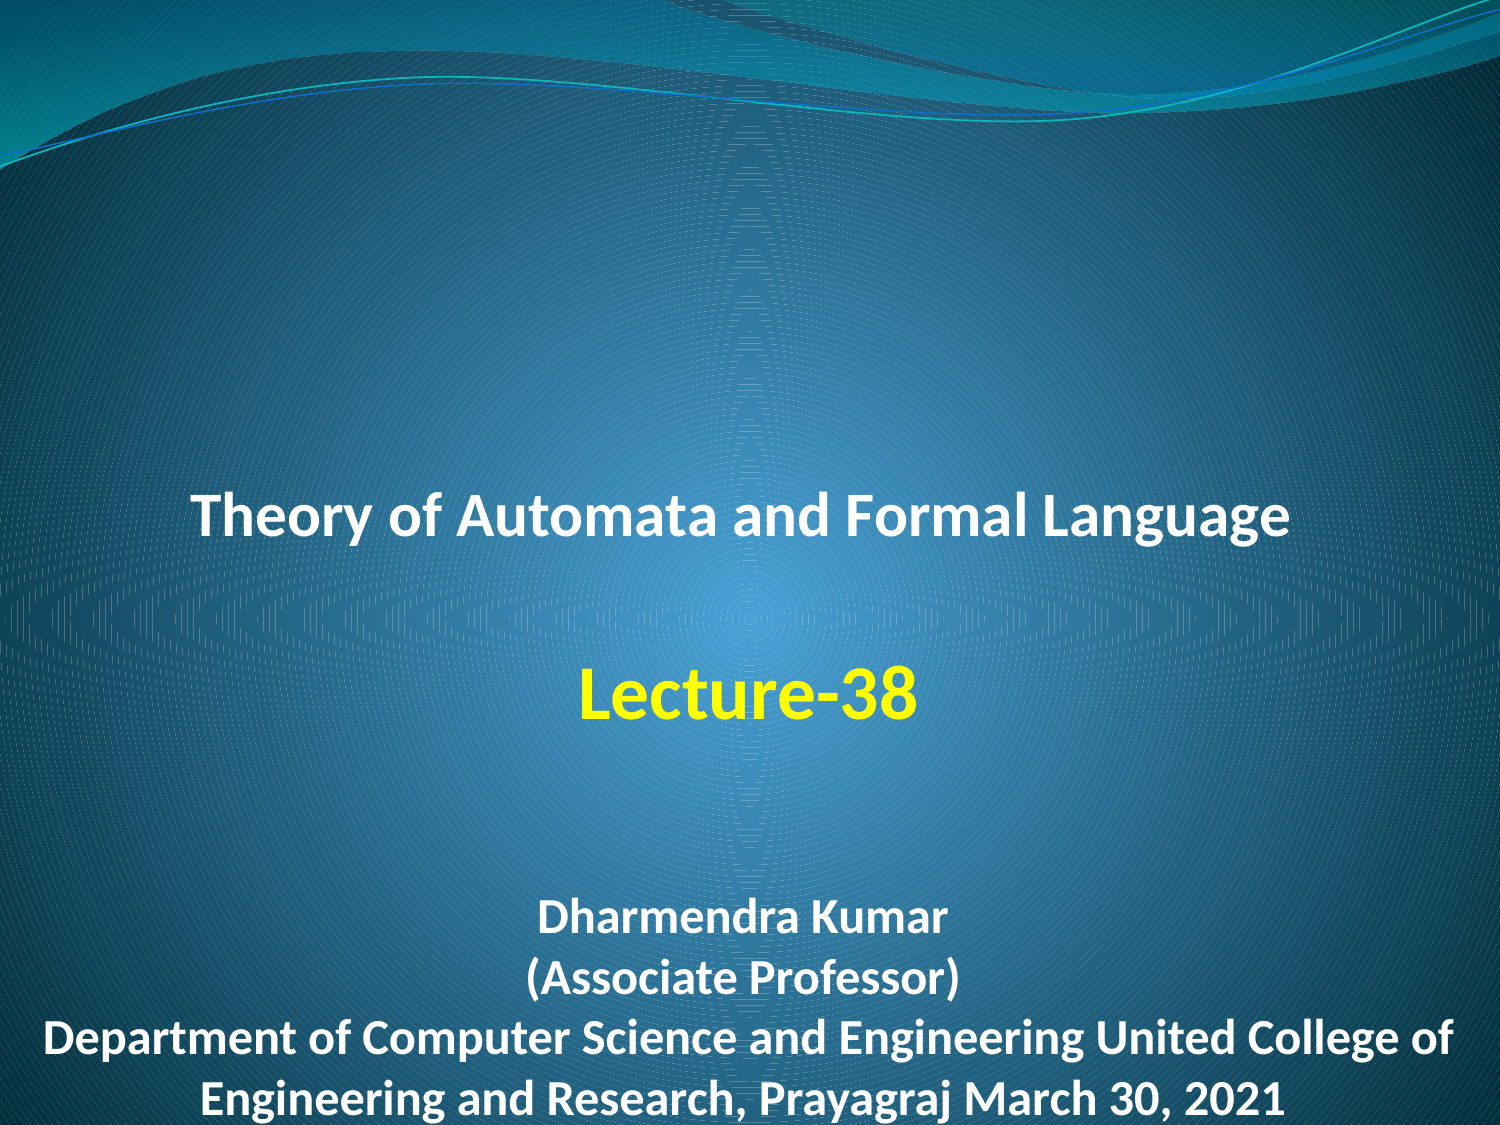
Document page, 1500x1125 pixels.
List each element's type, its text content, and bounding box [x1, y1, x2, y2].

title Theory of Automata and Formal Language Lecture-38 Dharmendra Kumar (Associate Professor) Department of Computer Science and Engineering United College of Engineering and Research, Prayagraj March 30, 2021 [0, 0, 1500, 1125]
